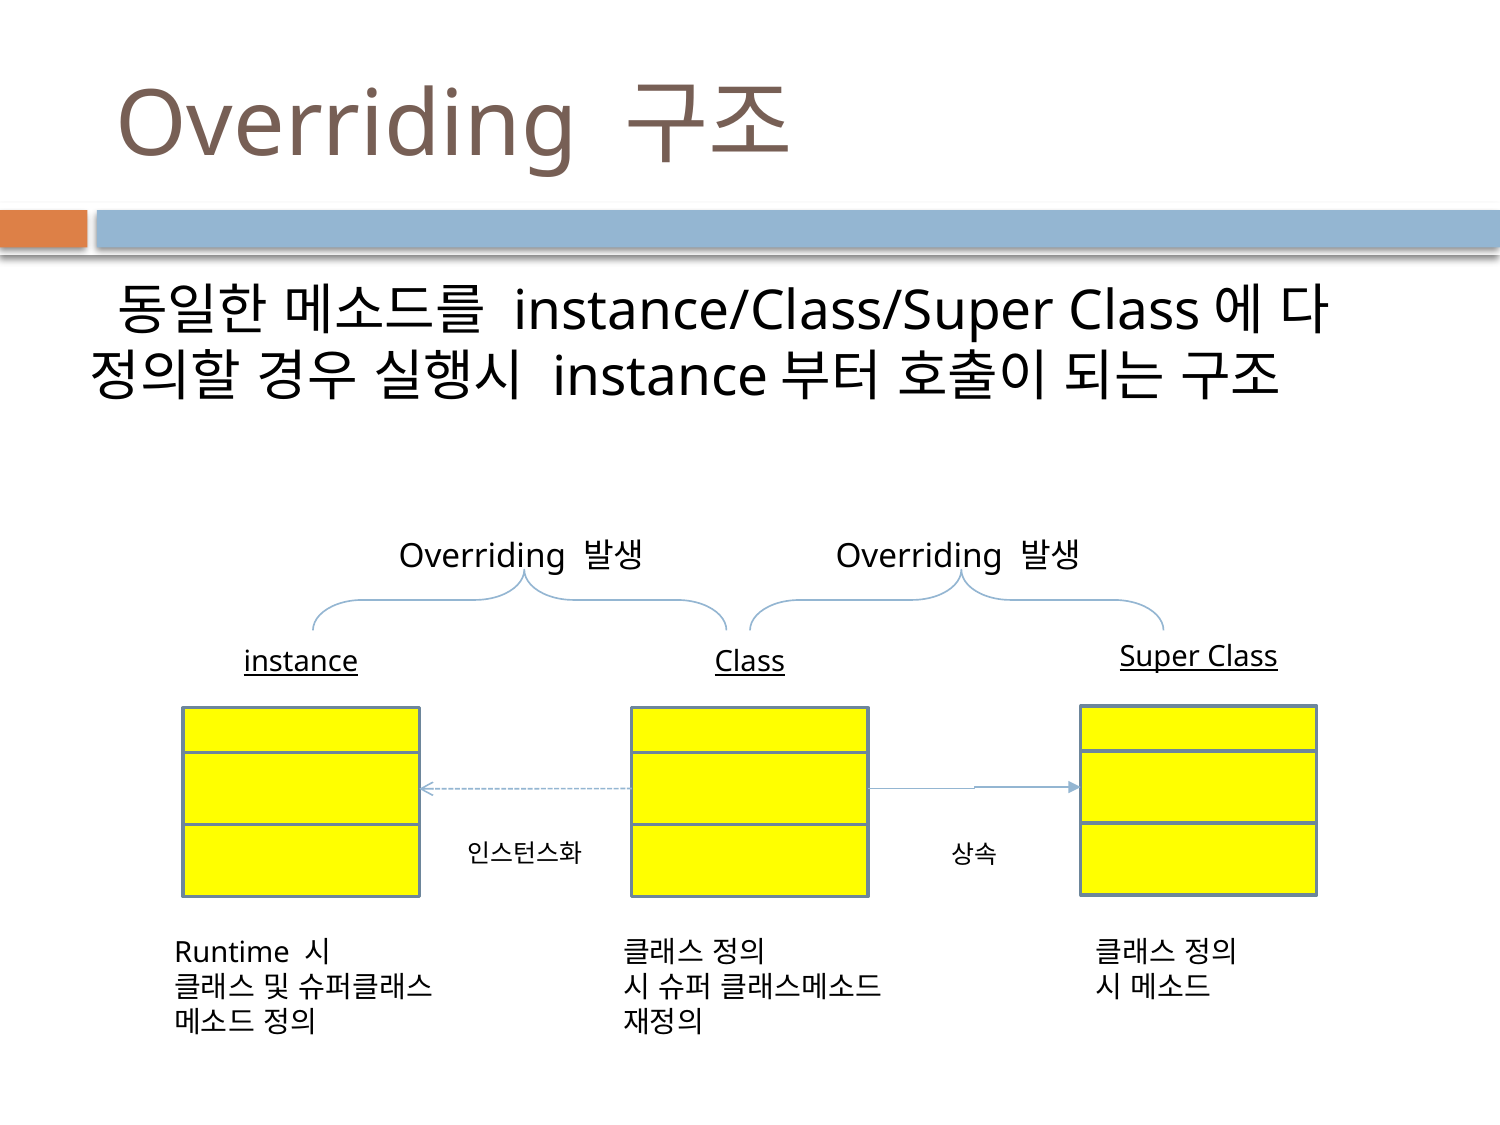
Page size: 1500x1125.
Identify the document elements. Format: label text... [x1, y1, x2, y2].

text_box [312, 582, 728, 631]
text_box 클래스 정의 시 메소드 [1080, 925, 1388, 1011]
text_box [749, 582, 1165, 631]
text_box 인스턴스화 [442, 830, 609, 876]
text_box Super Class [1080, 630, 1317, 680]
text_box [1080, 705, 1318, 896]
title Overriding 구조 [100, 37, 1438, 200]
text_box Runtime 시 클래스 및 슈퍼클래스 메소드 정의 [159, 925, 467, 1046]
list 동일한 메소드를 instance/Class/Super Class에 다 정의할 경우 실행시 instance부터 호출이 되는 구조 [75, 267, 1425, 463]
text_box Overriding 발생 [820, 527, 1152, 582]
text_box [182, 707, 420, 898]
text_box 클래스 정의 시 슈퍼 클래스메소드 재정의 [608, 925, 916, 1046]
text_box 상속 [903, 831, 1046, 876]
text_box instance [182, 635, 420, 685]
text_box Overriding 발생 [383, 527, 715, 582]
text_box Class [631, 635, 868, 685]
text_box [631, 707, 869, 897]
